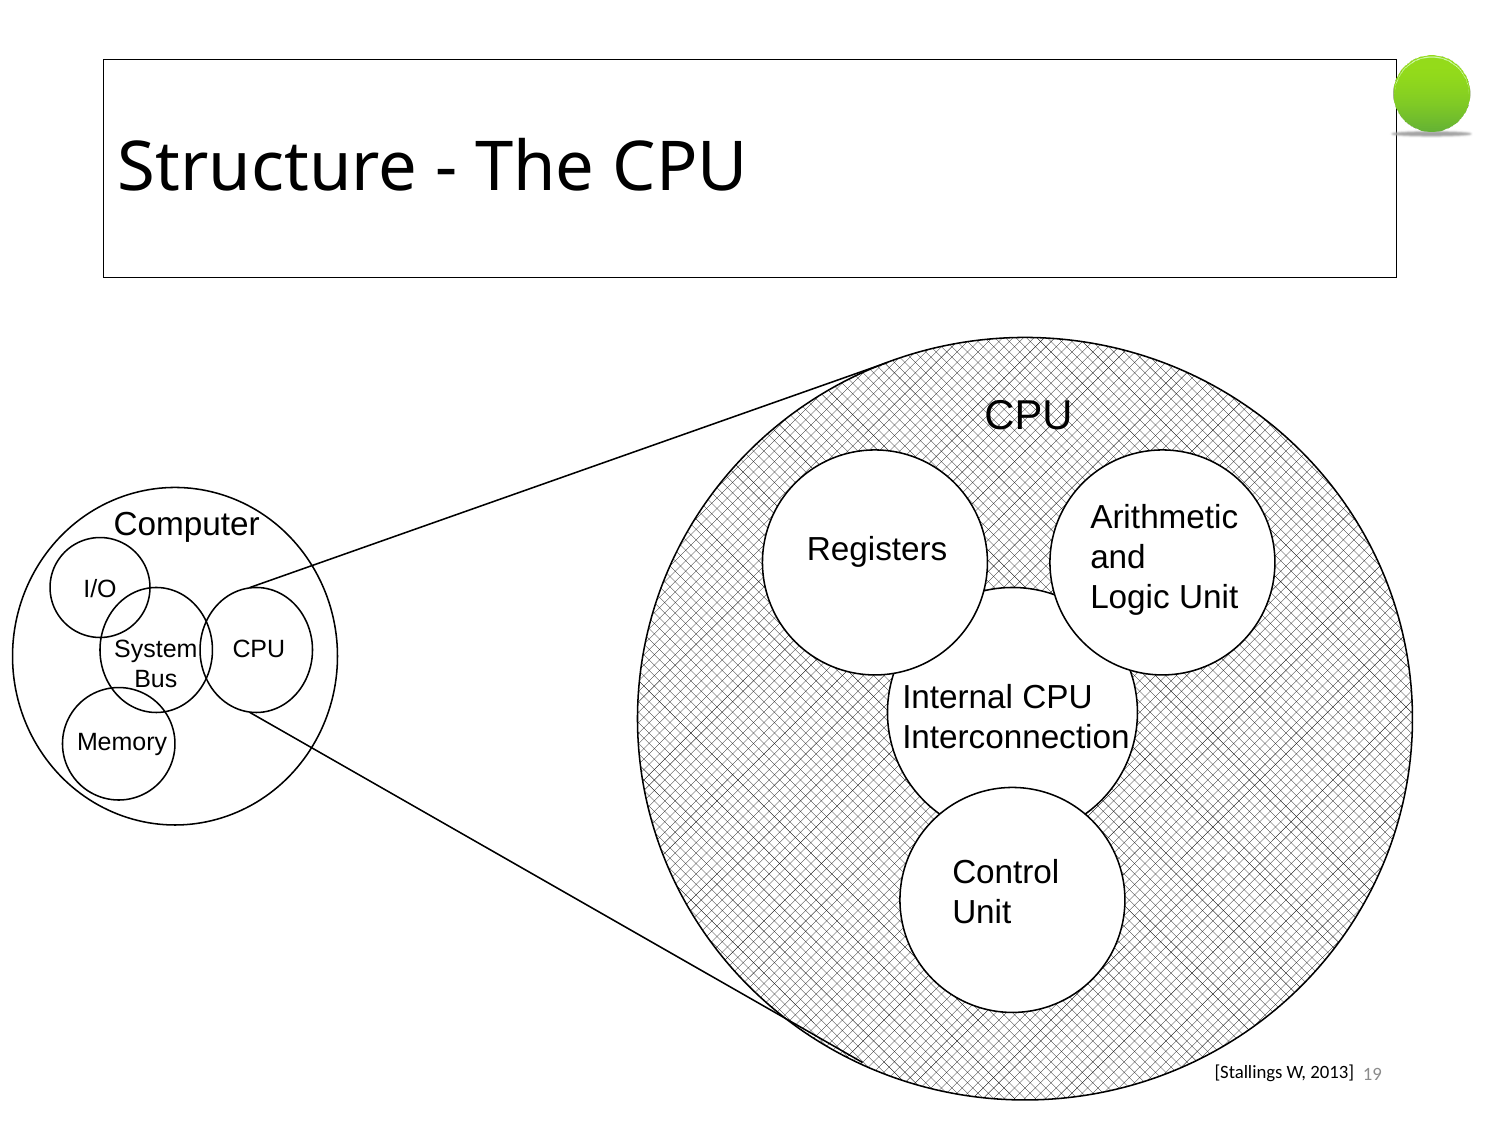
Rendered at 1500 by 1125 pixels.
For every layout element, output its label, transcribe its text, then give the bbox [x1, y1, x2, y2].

text_box Memory [62, 717, 183, 763]
text_box [762, 449, 988, 675]
text_box [69, 691, 169, 717]
text_box [1049, 491, 1275, 675]
text_box [Stallings W, 2013] [1199, 1052, 1413, 1090]
text_box Internal CPU Interconnection [887, 667, 1145, 763]
text_box System Bus [99, 624, 213, 701]
text_box [919, 587, 1118, 667]
text_box Control Unit [937, 842, 1075, 938]
text_box I/O [50, 537, 150, 638]
text_box [105, 587, 208, 624]
picture [1389, 54, 1473, 138]
title Structure - The CPU [103, 59, 1397, 278]
text_box CPU [217, 624, 300, 671]
text_box [637, 337, 1413, 1100]
text_box Arithmetic and Logic Unit [1075, 487, 1254, 623]
text_box [65, 763, 172, 801]
text_box [12, 507, 338, 826]
text_box [899, 787, 1125, 1013]
text_box [206, 587, 313, 713]
slide_number 19 [1059, 1042, 1397, 1103]
text_box [898, 763, 1127, 814]
text_box [123, 701, 189, 713]
text_box Computer [99, 494, 275, 550]
text_box [130, 487, 220, 494]
text_box [1078, 449, 1246, 487]
text_box Registers [792, 519, 963, 575]
text_box CPU [969, 380, 1088, 446]
